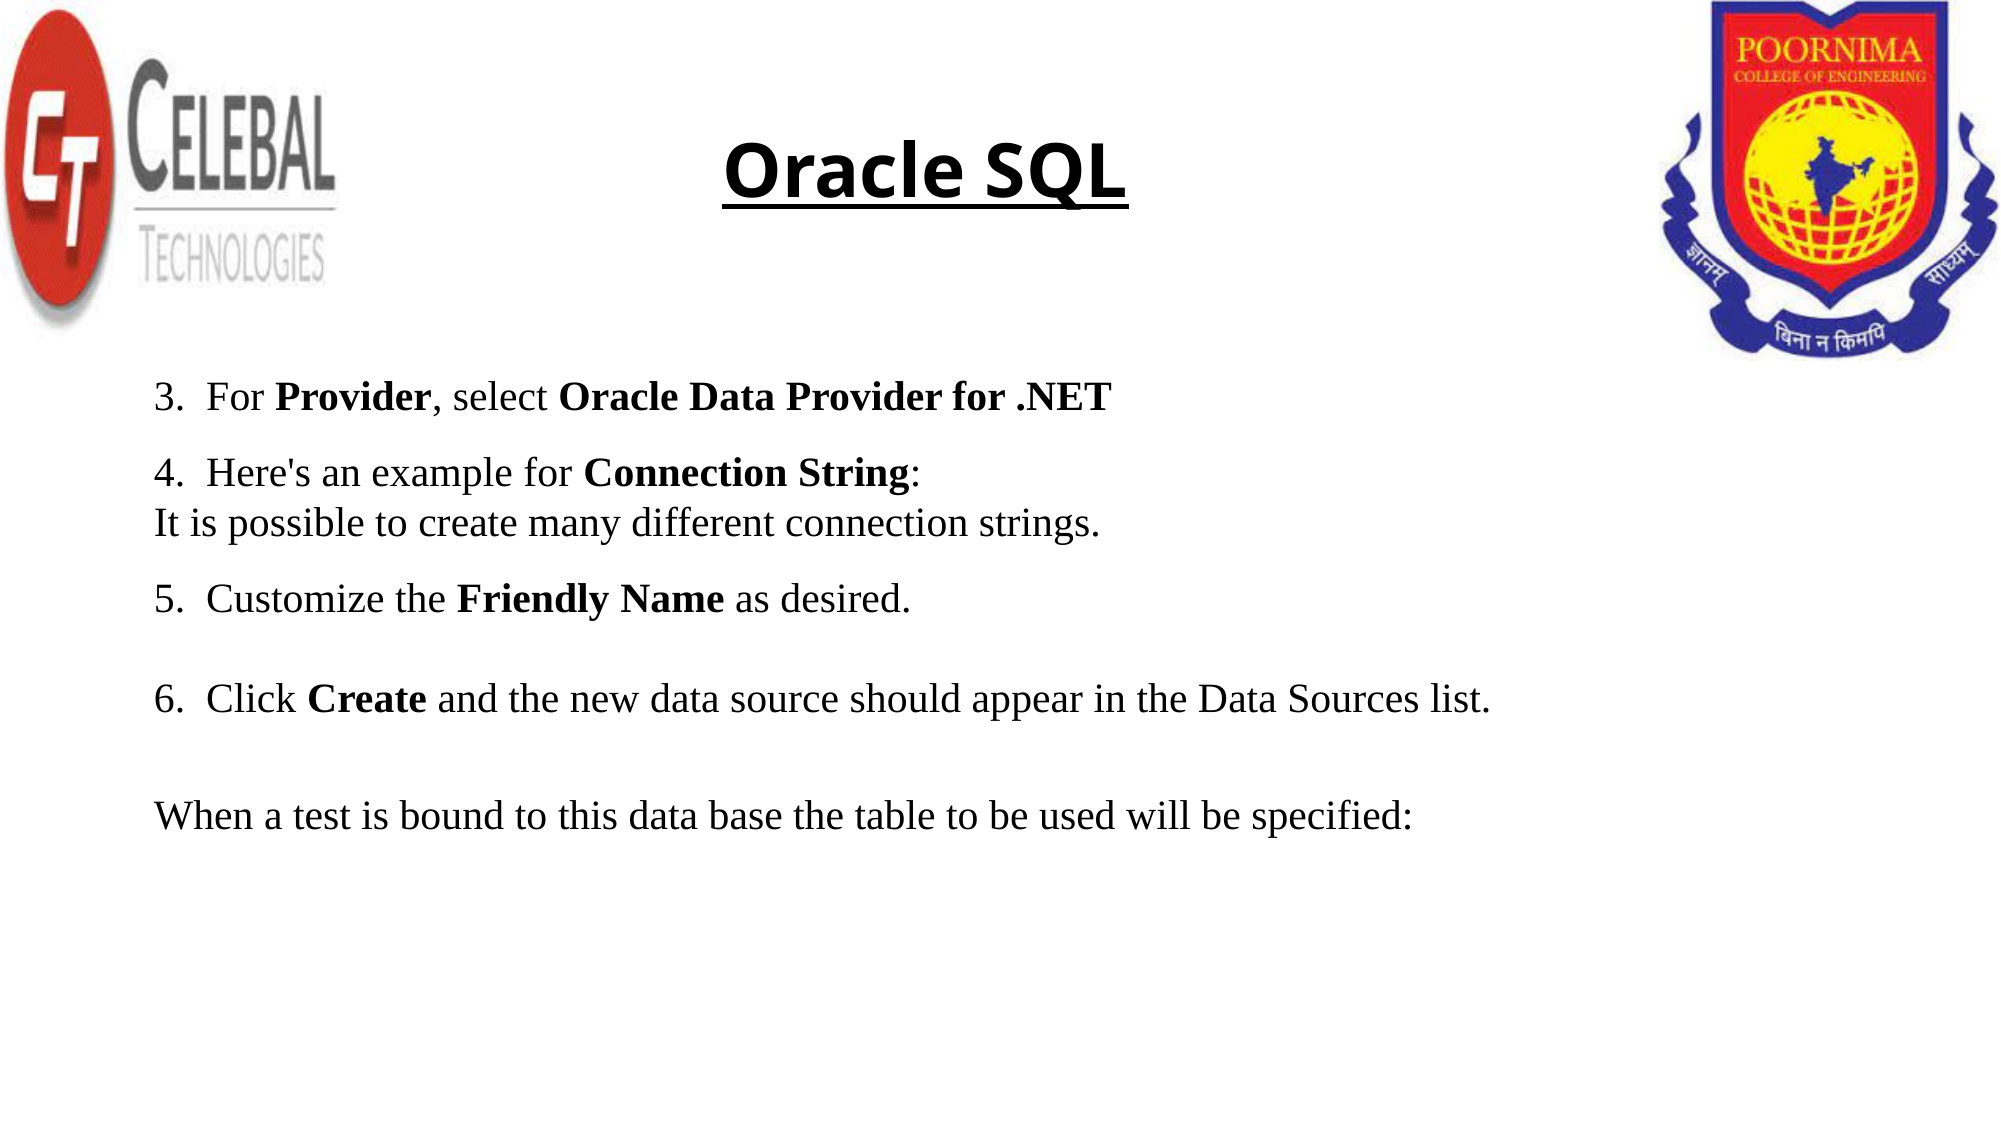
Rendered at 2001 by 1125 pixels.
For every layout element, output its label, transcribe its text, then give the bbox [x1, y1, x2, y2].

picture [1, 0, 339, 338]
text_box Oracle SQL [425, 115, 1426, 221]
picture [1659, 0, 2000, 361]
text_box 3. For Provider, select Oracle Data Provider for .NET 4. Here's an example for Connection String: It is possible to create many different connection strings. 5. Customize the Friendly Name as desired. 6. Click Create and the new data source should appear in the Data Sources list. When a test is bound to this data base the table to be used will be specified: [138, 360, 1746, 849]
